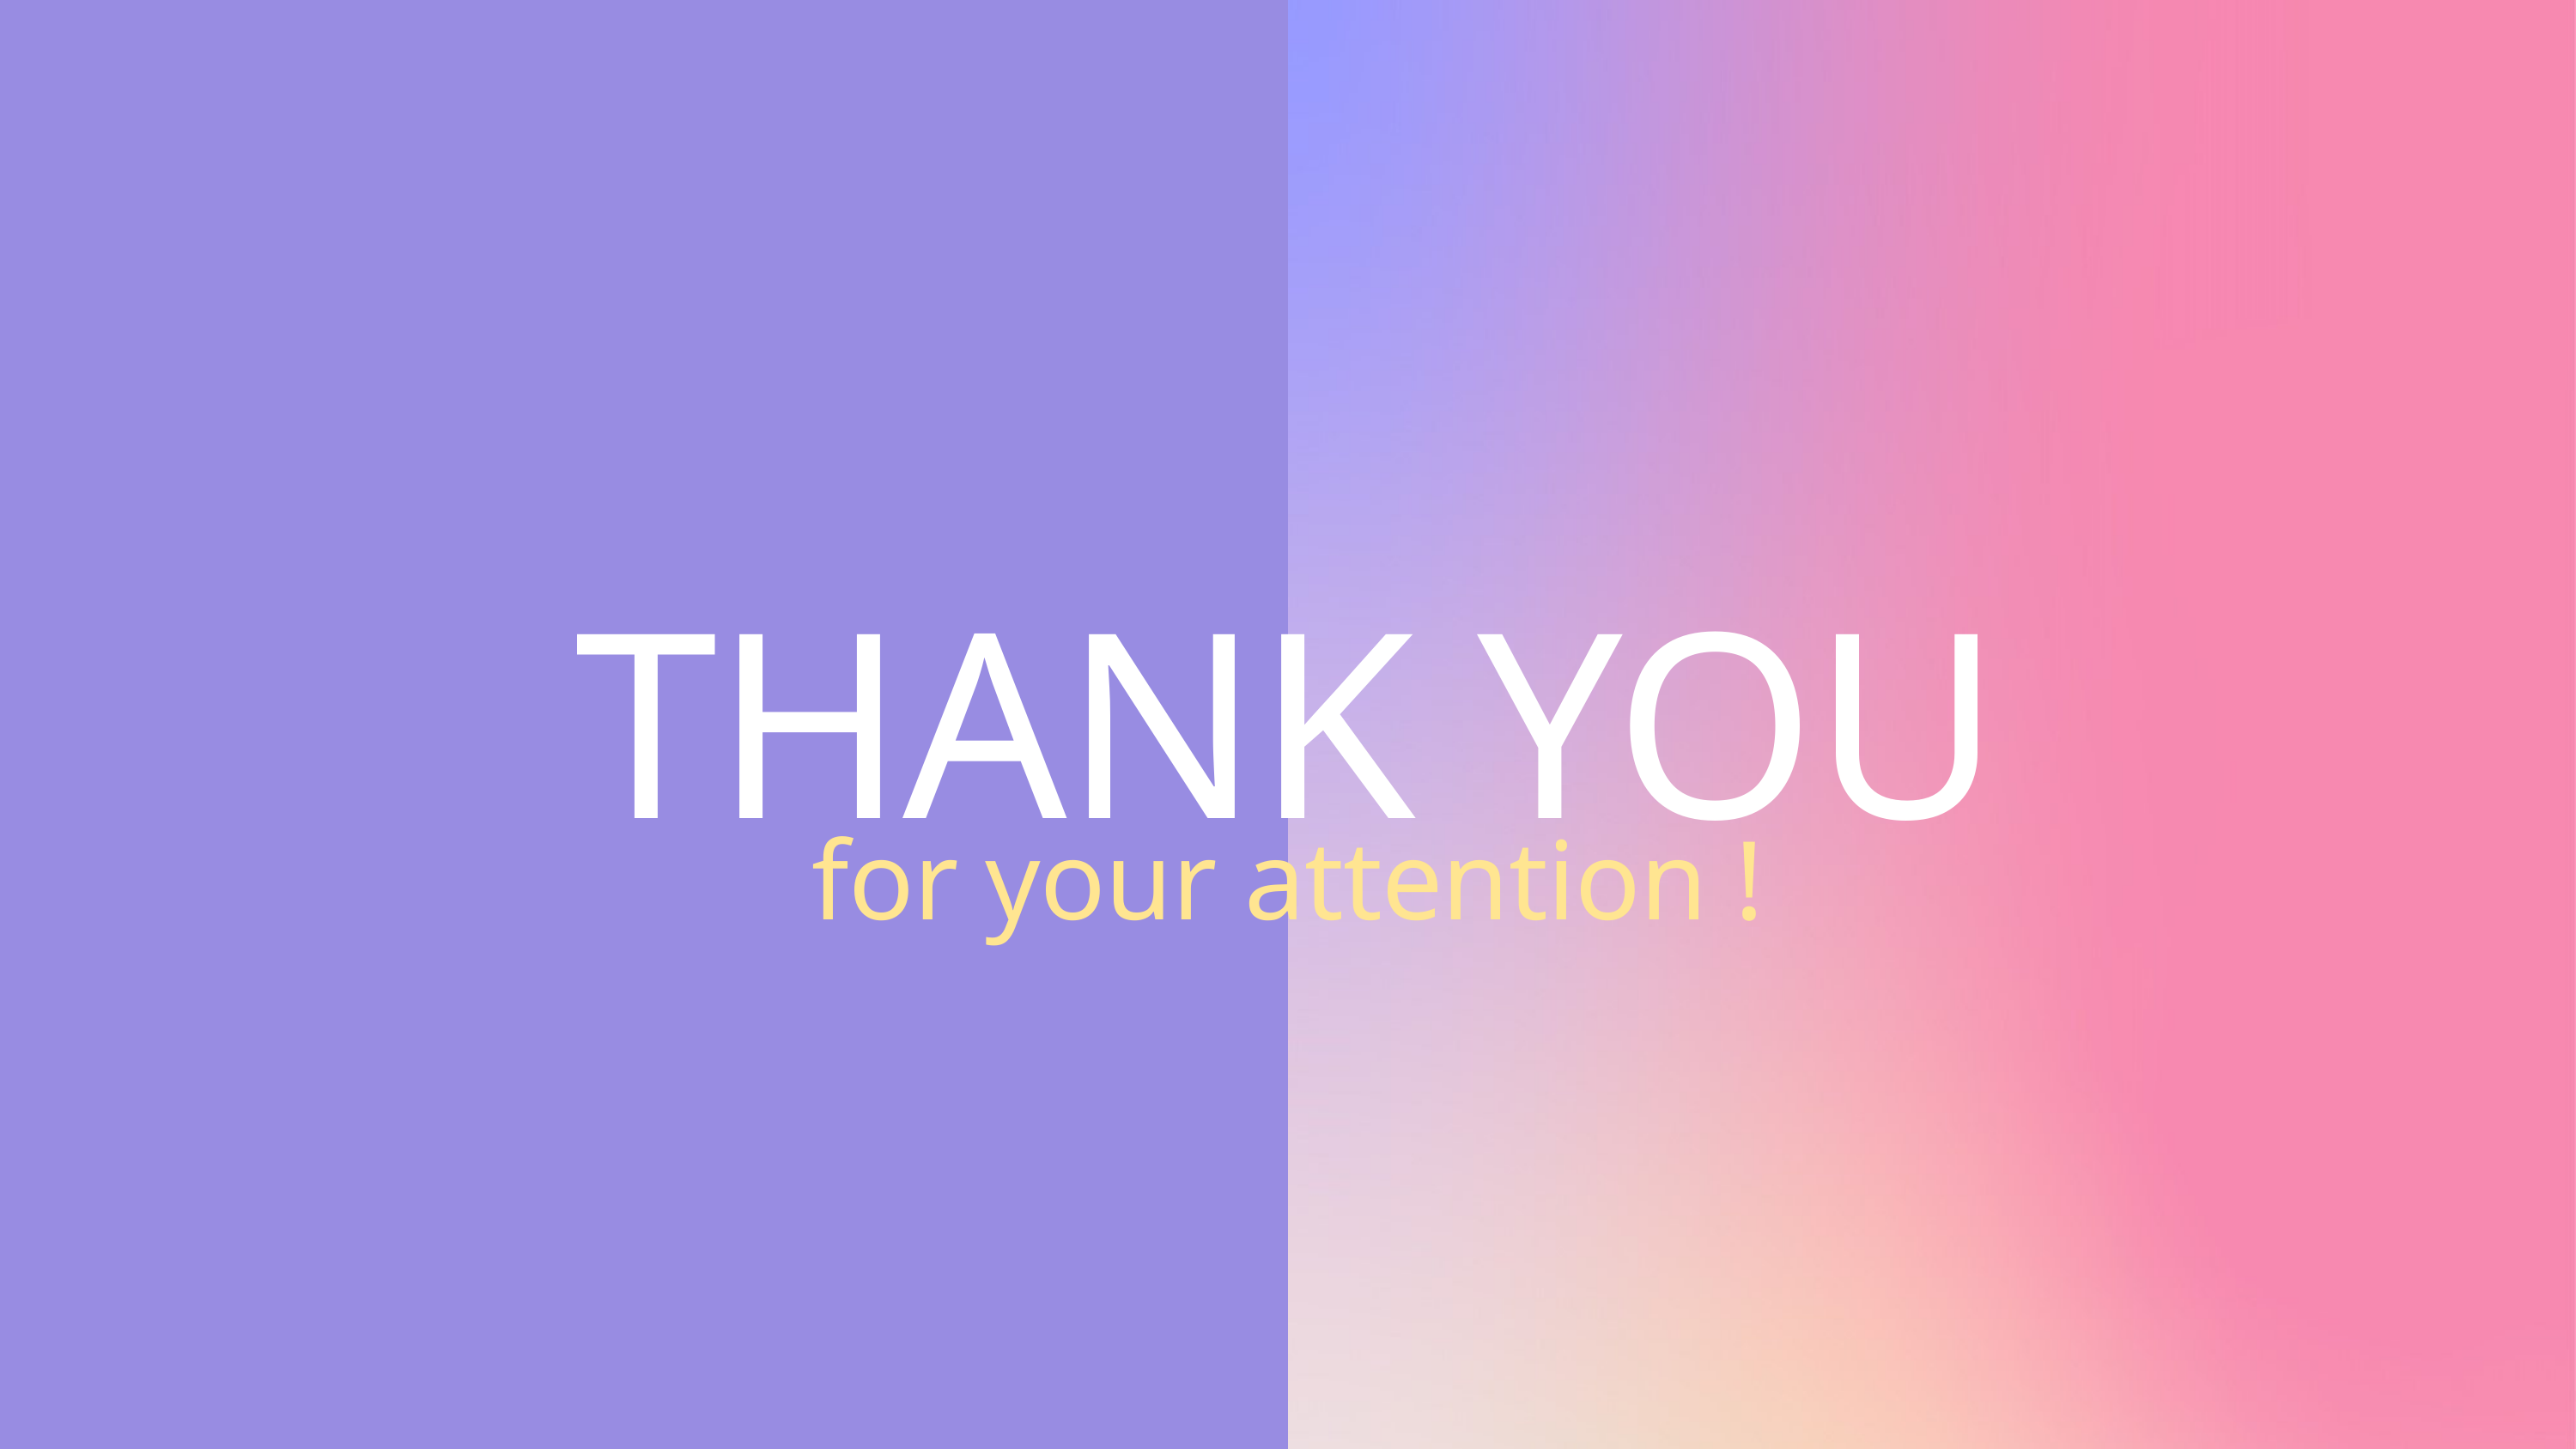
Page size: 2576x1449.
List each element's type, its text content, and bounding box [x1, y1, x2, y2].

text_box for your attention ! [383, 789, 1283, 942]
text_box THANK YOU [198, 509, 1283, 870]
picture [1287, 0, 2576, 1449]
